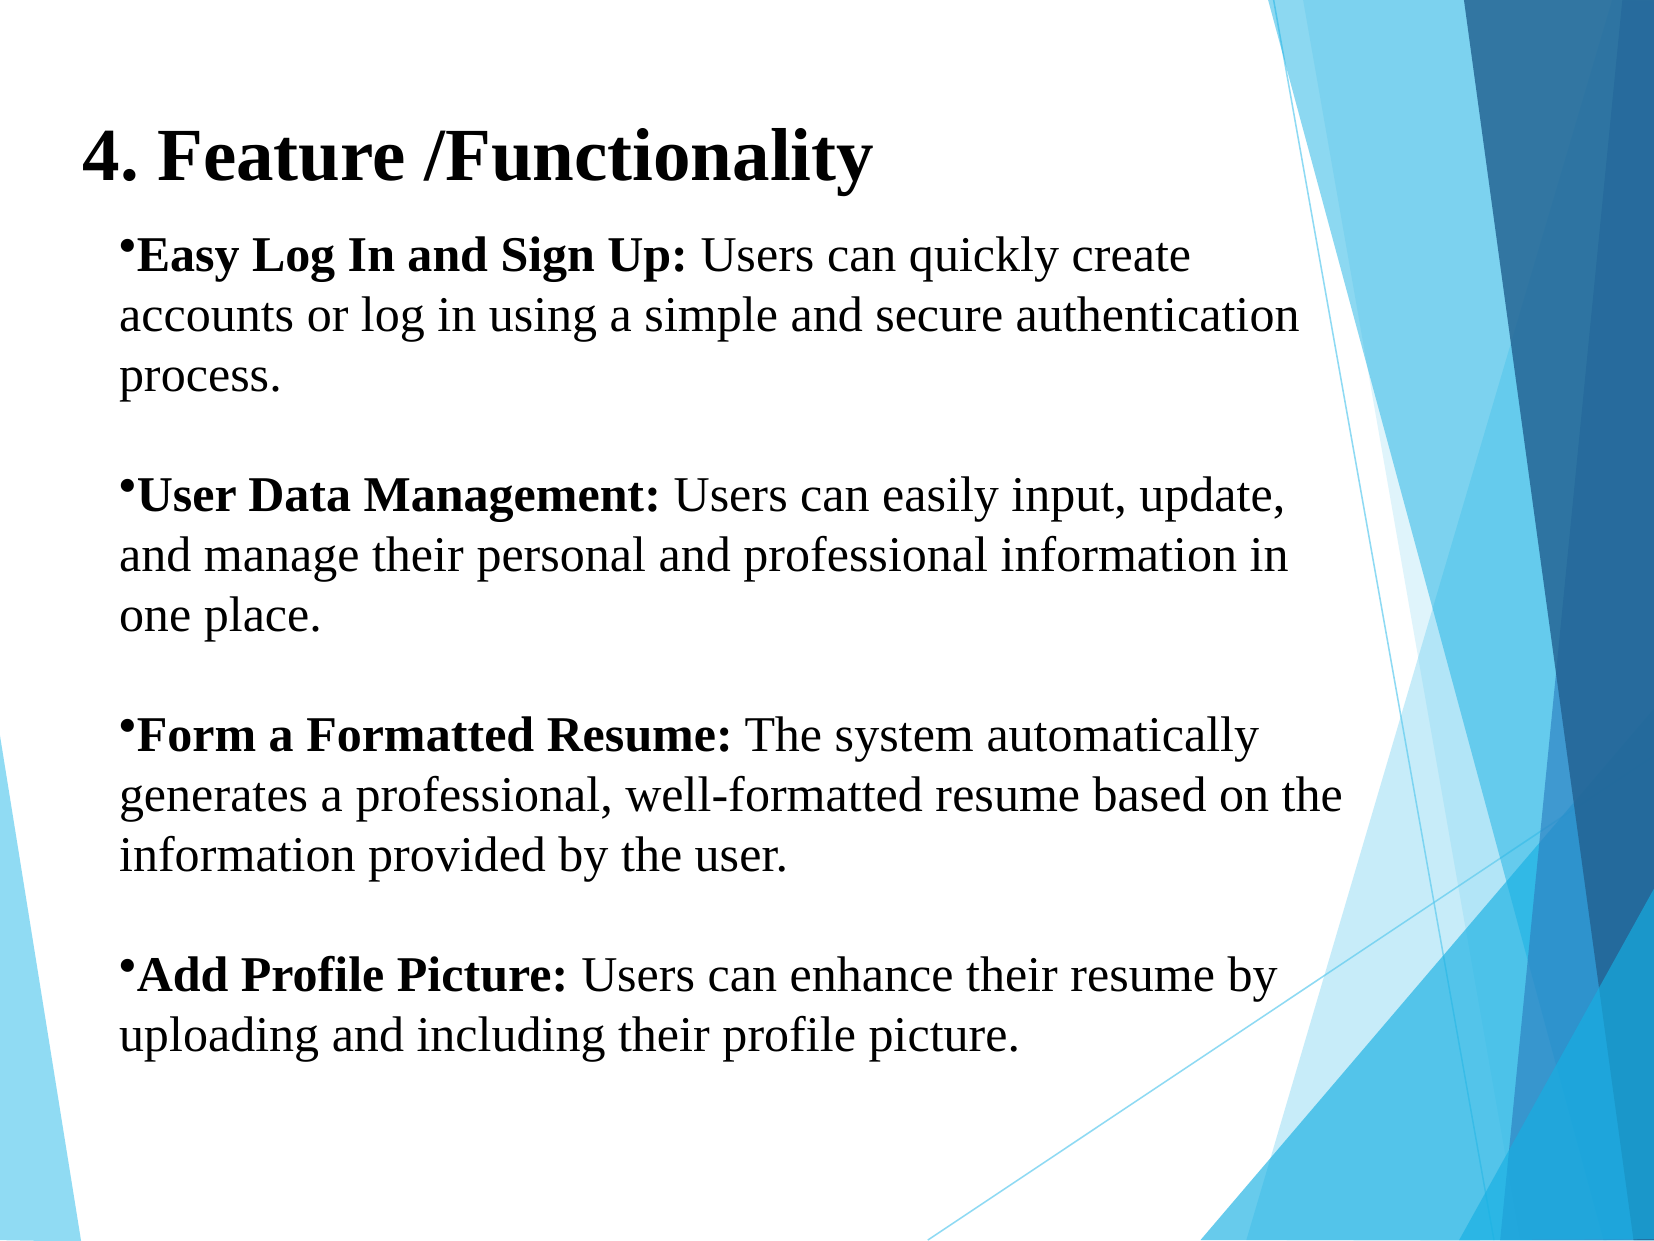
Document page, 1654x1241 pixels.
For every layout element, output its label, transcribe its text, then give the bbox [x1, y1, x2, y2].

text_box [104, 727, 1593, 1241]
text_box Easy Log In and Sign Up: Users can quickly create accounts or log in using a simple and secure authentication process. User Data Management: Users can easily input, update, and manage their personal and professional information in one place. Form a Formatted Resume: The system automatically generates a professional, well-formatted resume based on the information provided by the user. Add Profile Picture: Users can enhance their resume by uploading and including their profile picture. [104, 213, 1379, 1129]
text_box 4. Feature /Functionality [82, 49, 1571, 257]
